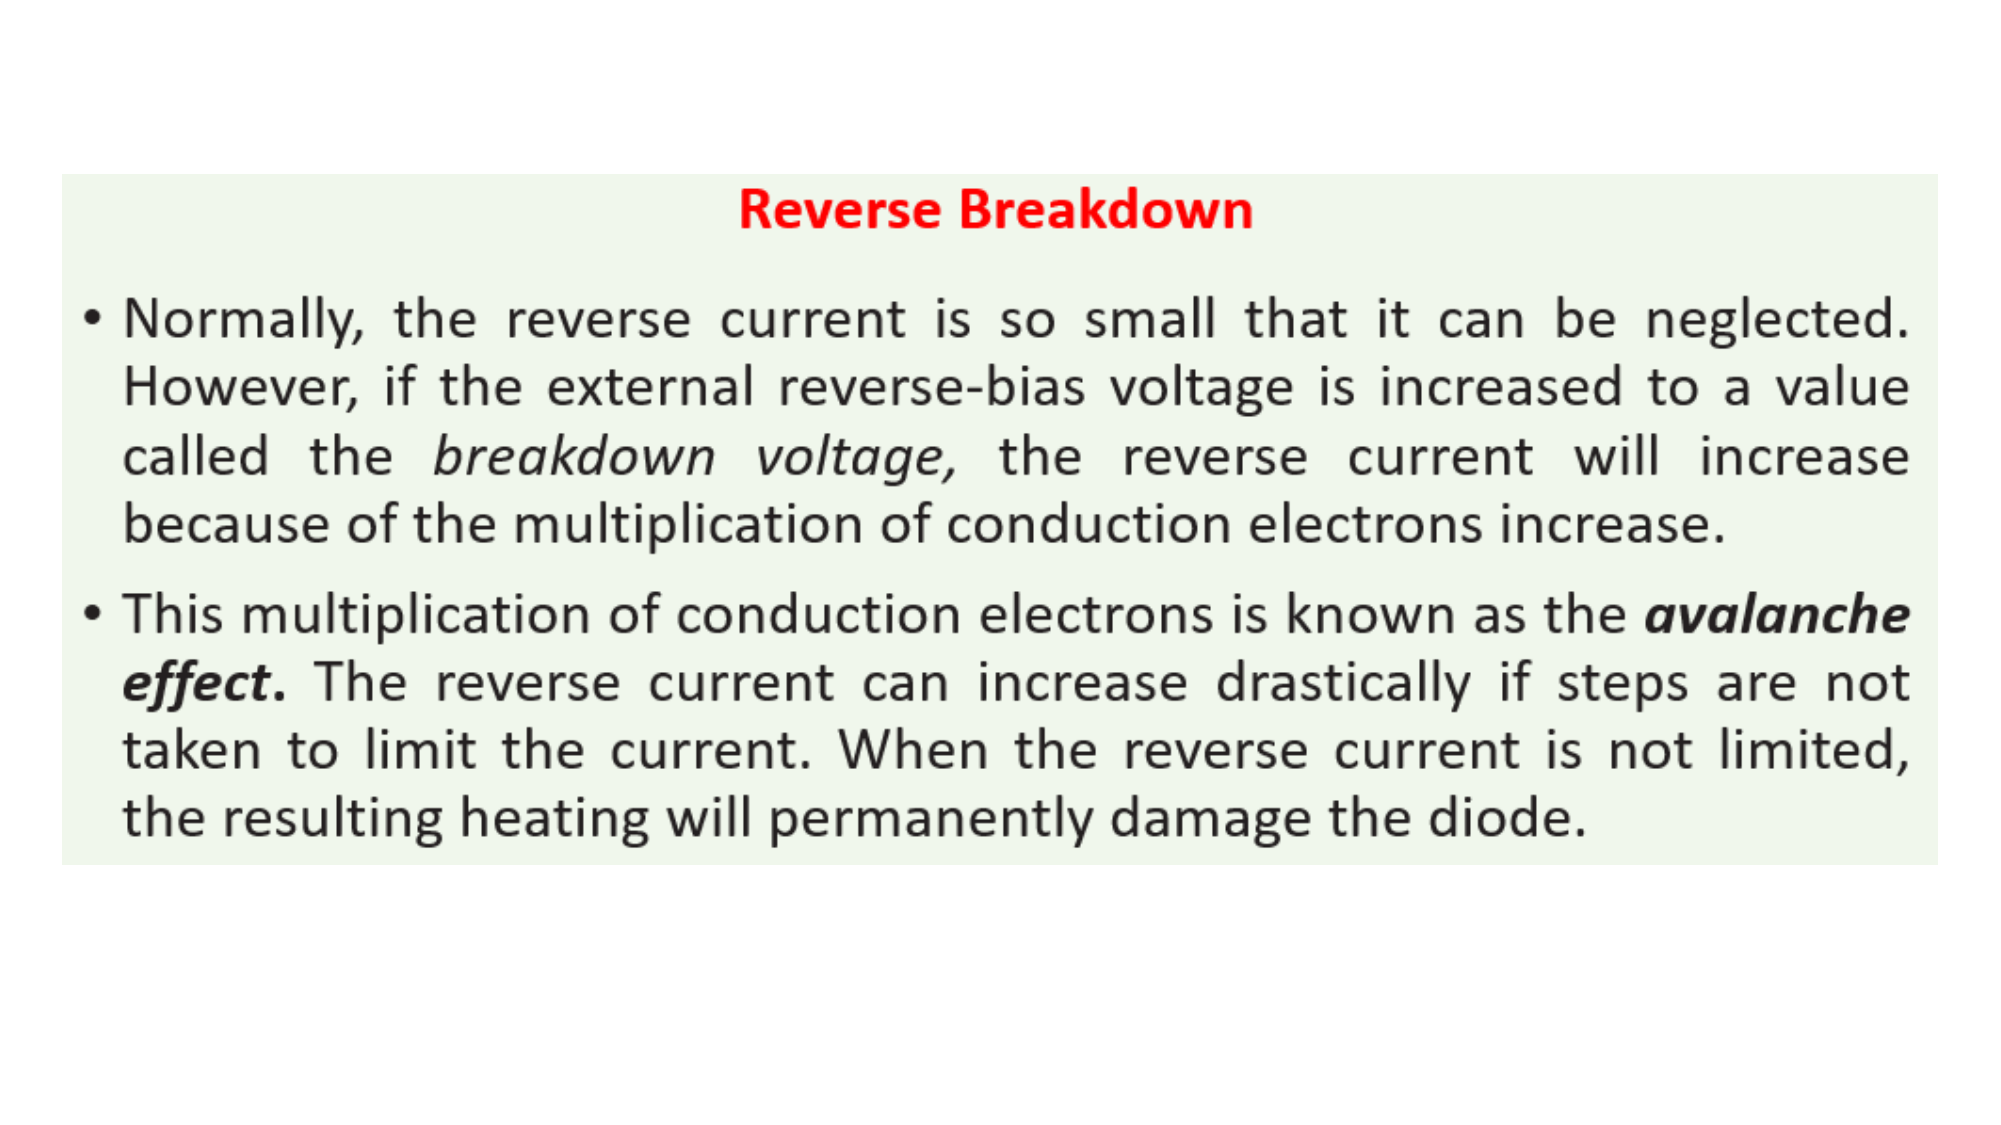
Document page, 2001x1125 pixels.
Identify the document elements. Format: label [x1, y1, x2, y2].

picture [62, 174, 1938, 866]
